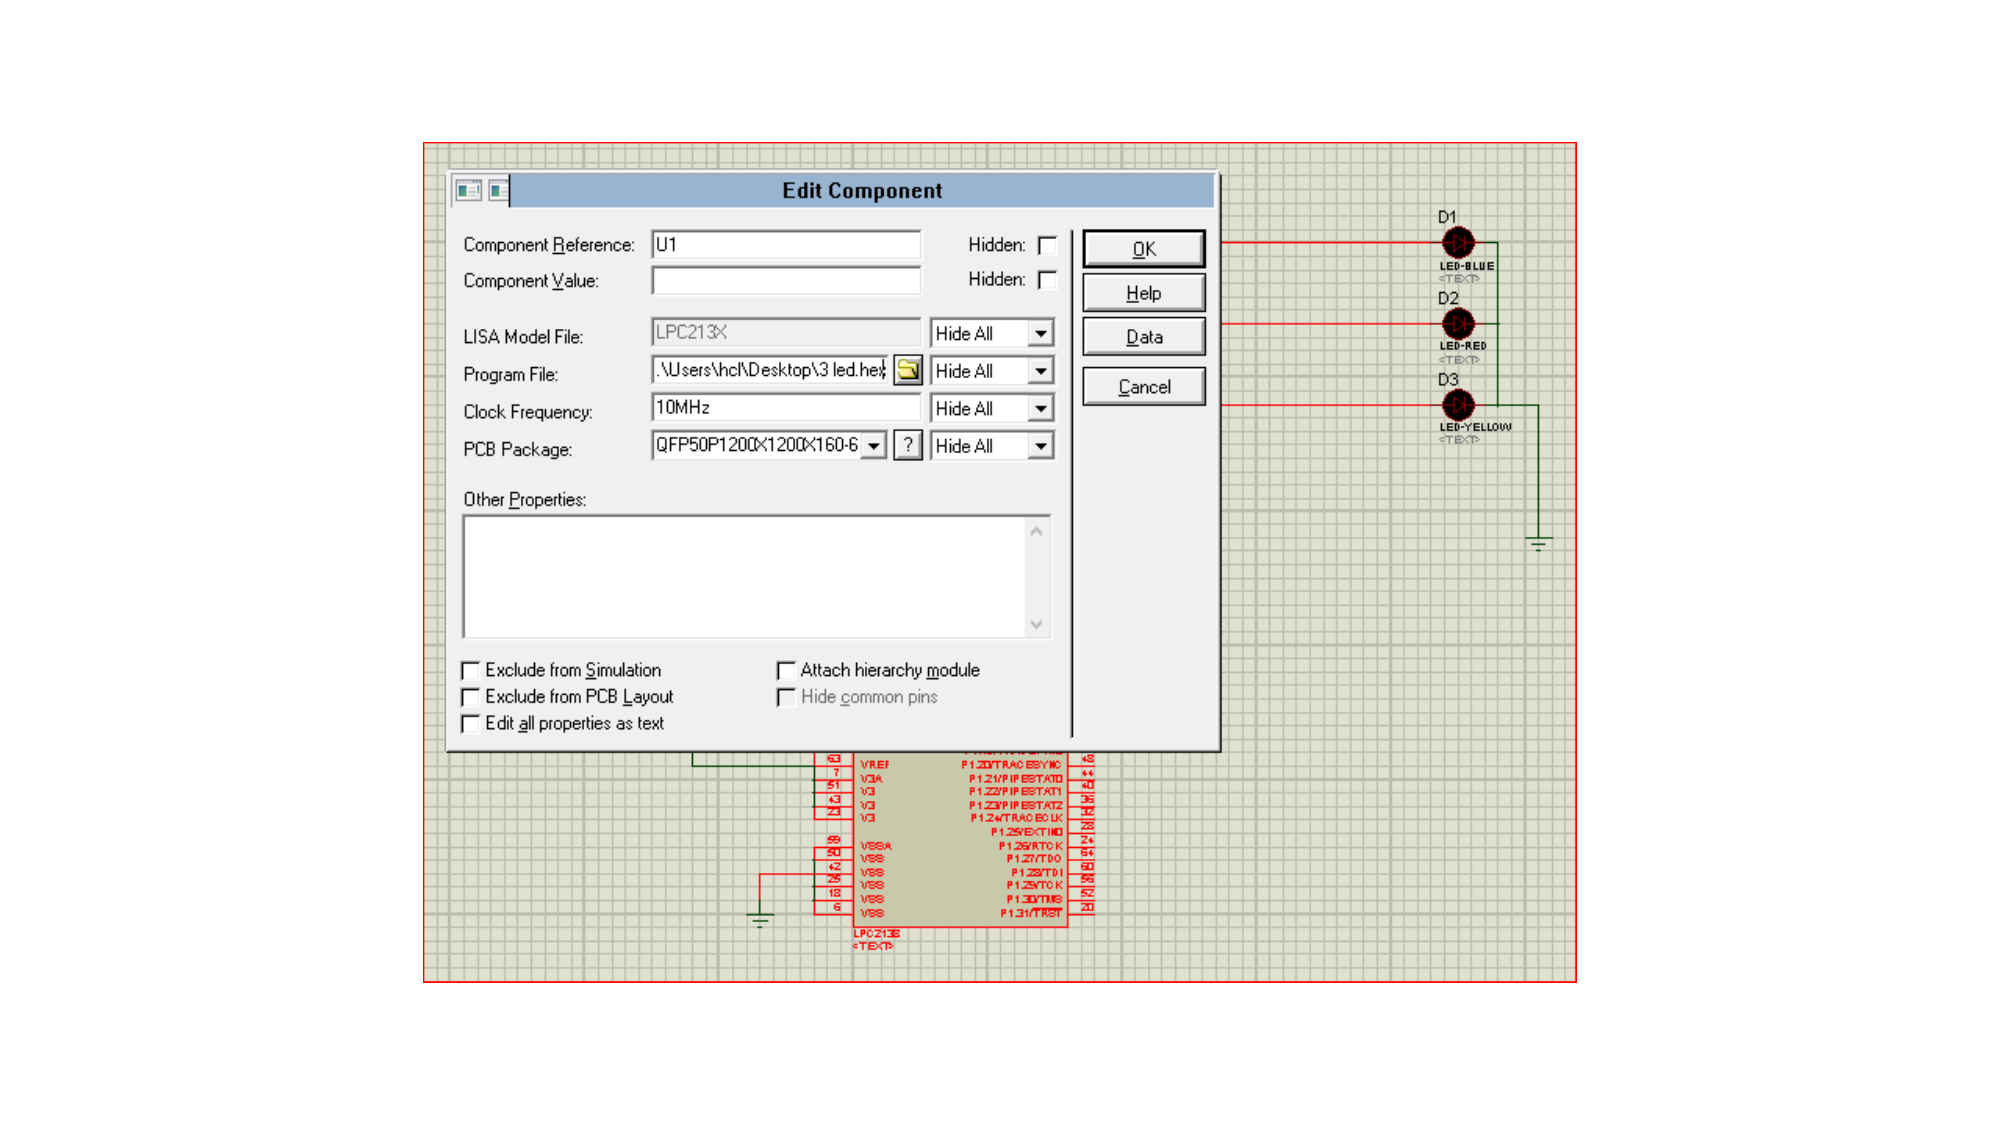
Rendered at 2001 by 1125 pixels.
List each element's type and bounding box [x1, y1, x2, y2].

picture [423, 142, 1577, 983]
